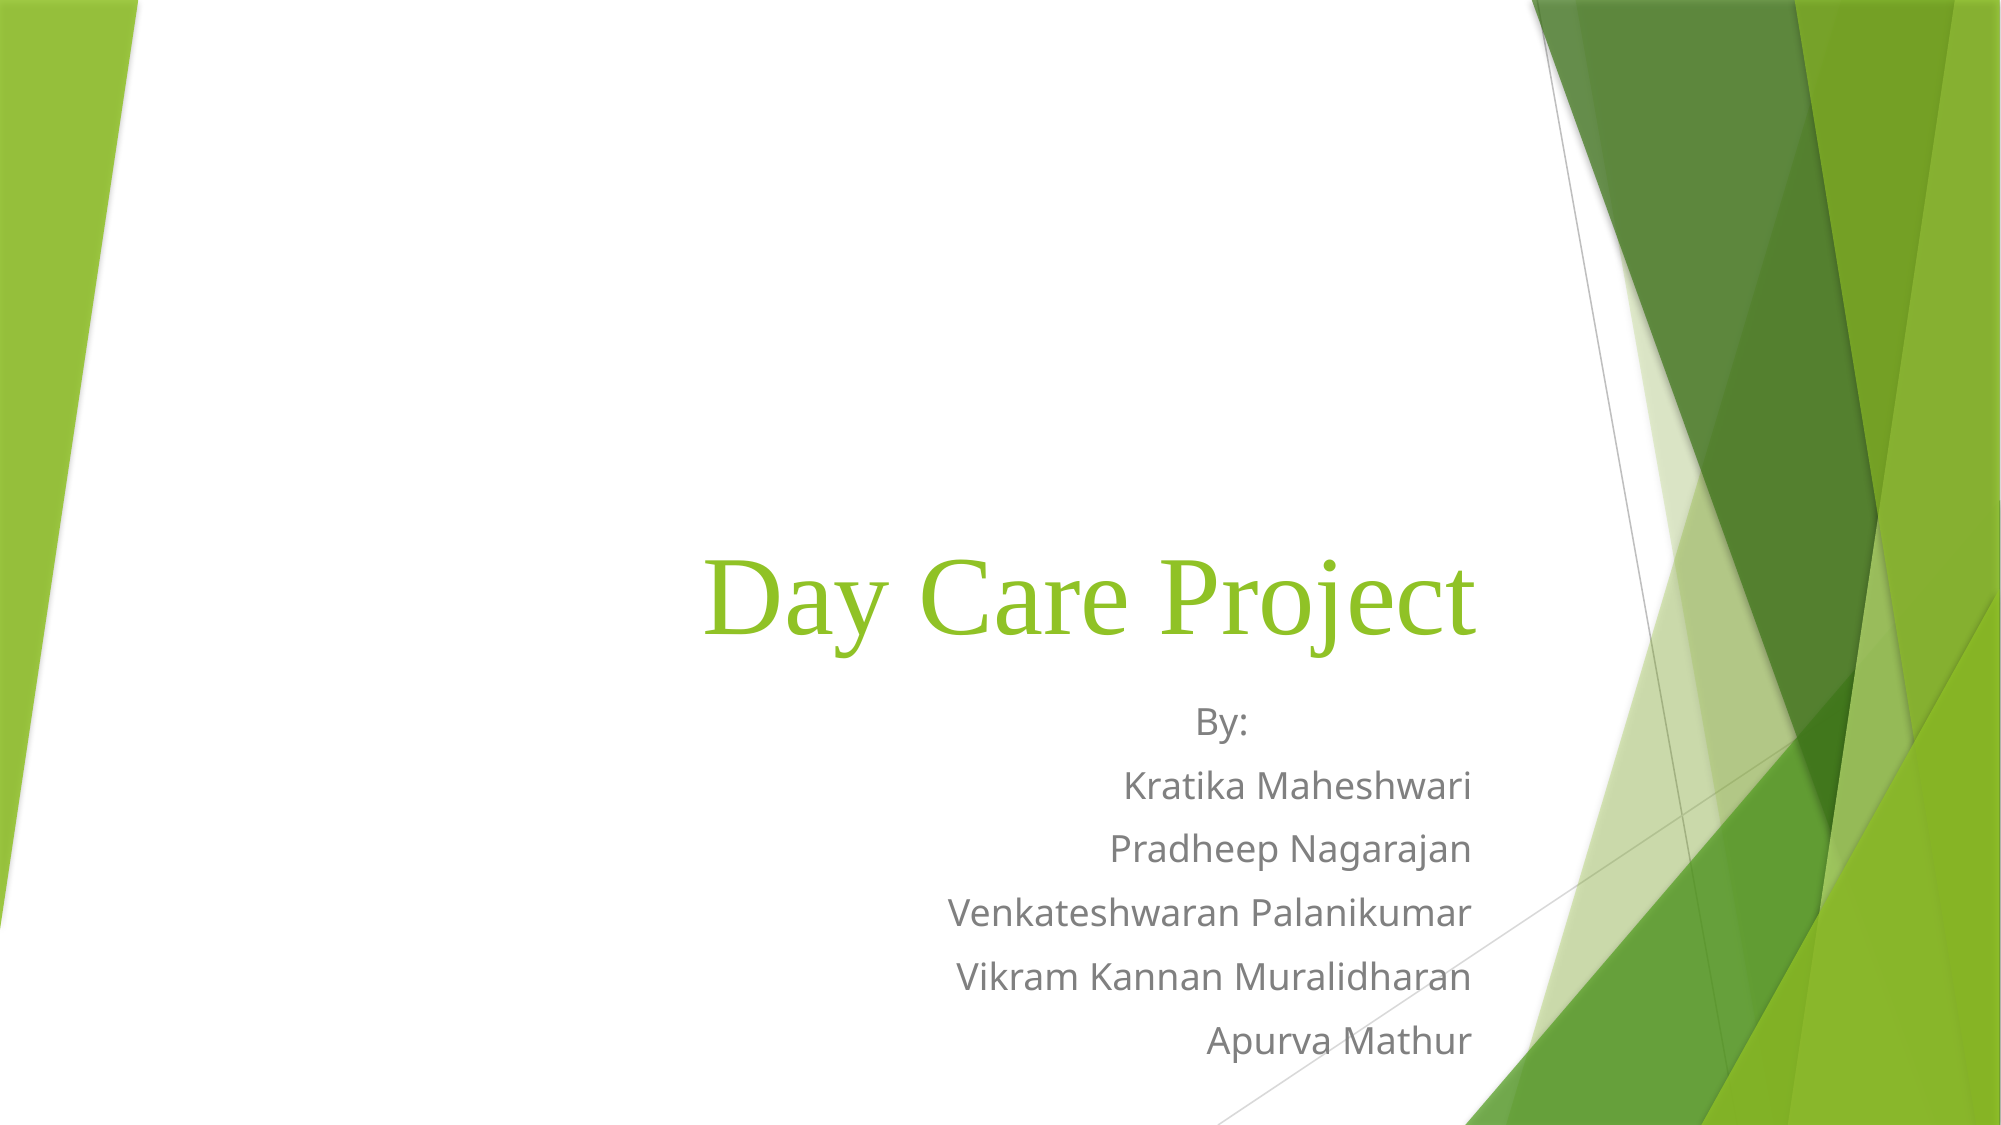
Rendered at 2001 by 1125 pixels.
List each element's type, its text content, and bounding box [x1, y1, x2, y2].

subtitle By: Kratika Maheshwari Pradheep Nagarajan Venkateshwaran Palanikumar Vikram Kannan Muralidharan Apurva Mathur [865, 690, 1488, 1072]
title Day Care Project [247, 394, 1522, 665]
